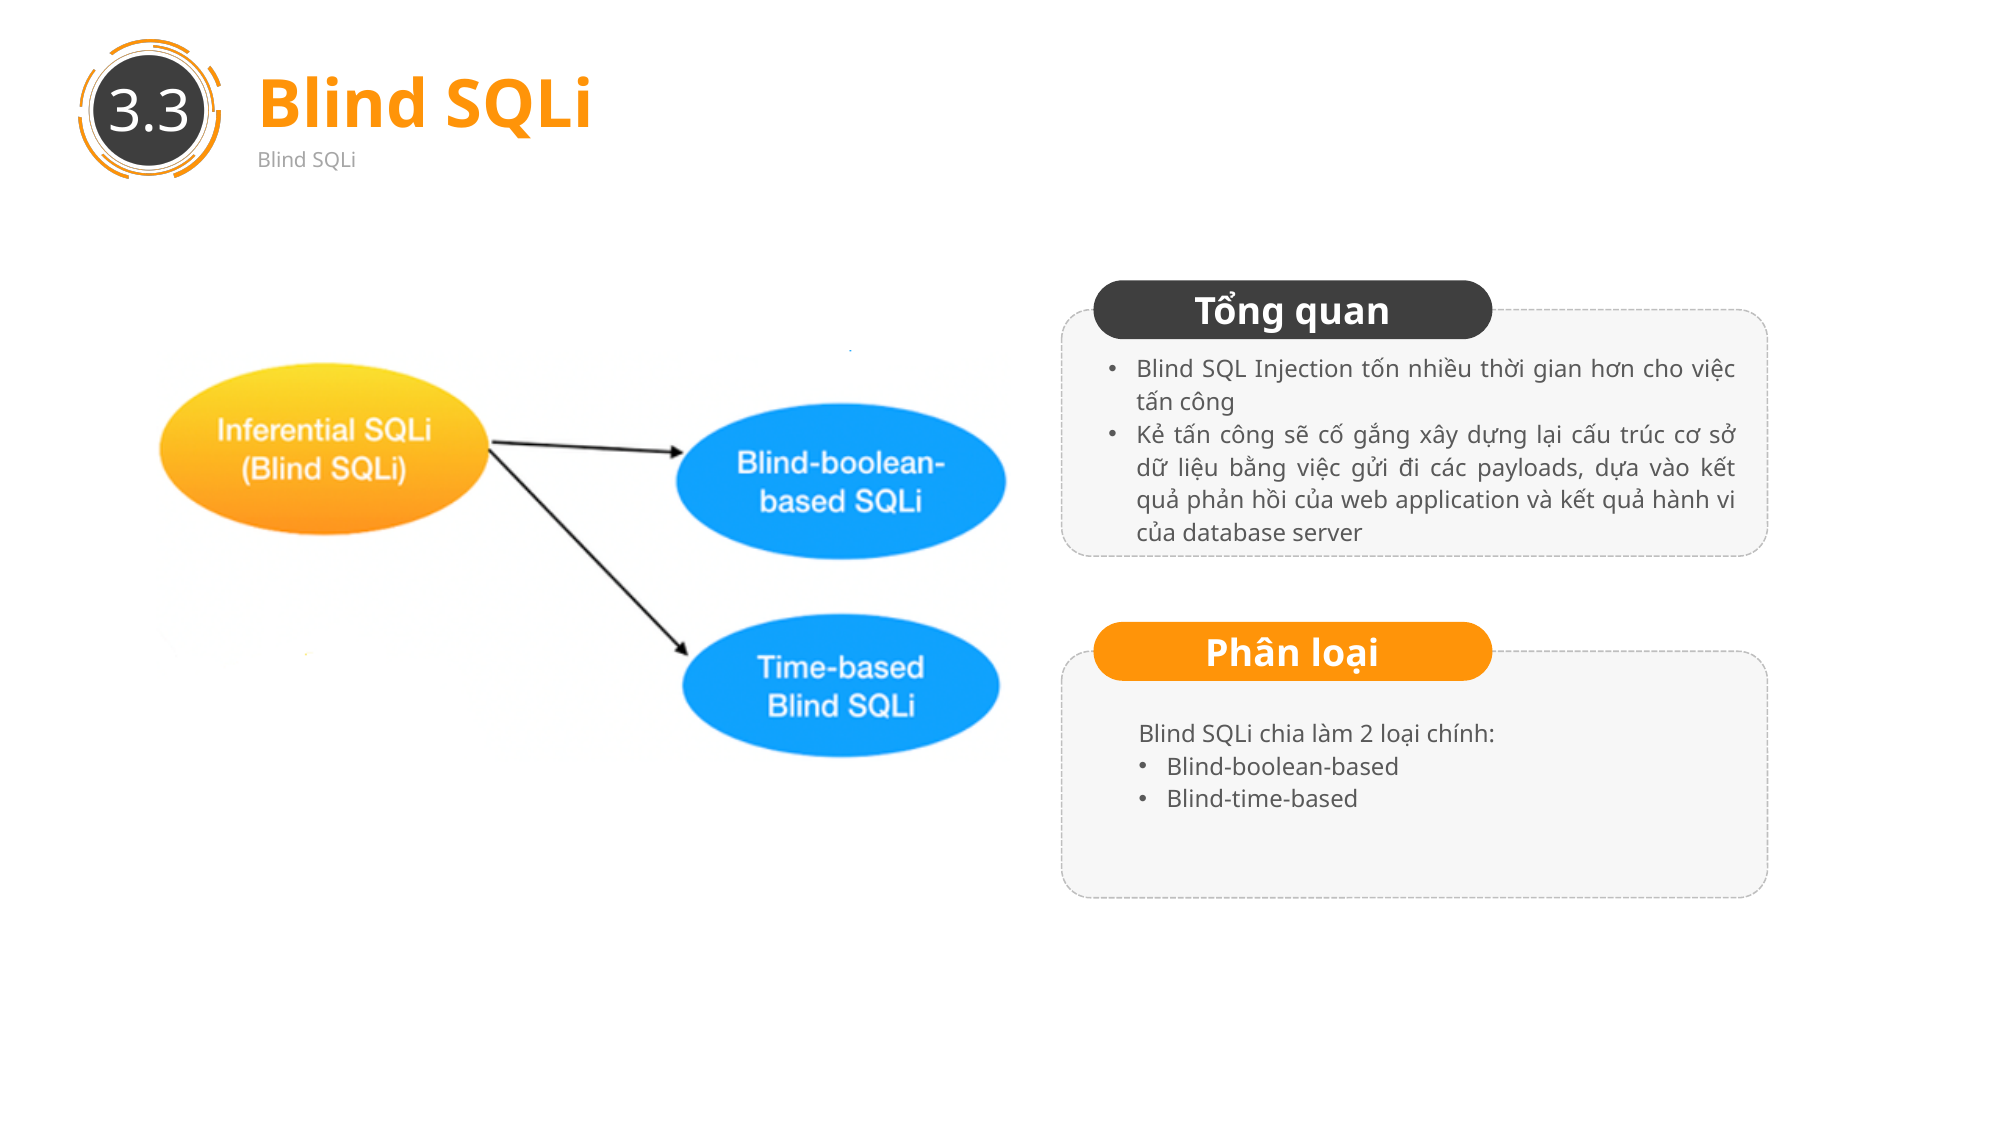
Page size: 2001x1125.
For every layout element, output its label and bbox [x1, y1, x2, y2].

text_box [1061, 280, 1768, 557]
text_box [78, 39, 1173, 181]
picture [149, 350, 1011, 762]
text_box [1061, 621, 1768, 898]
text_box [500, 263, 1551, 1125]
